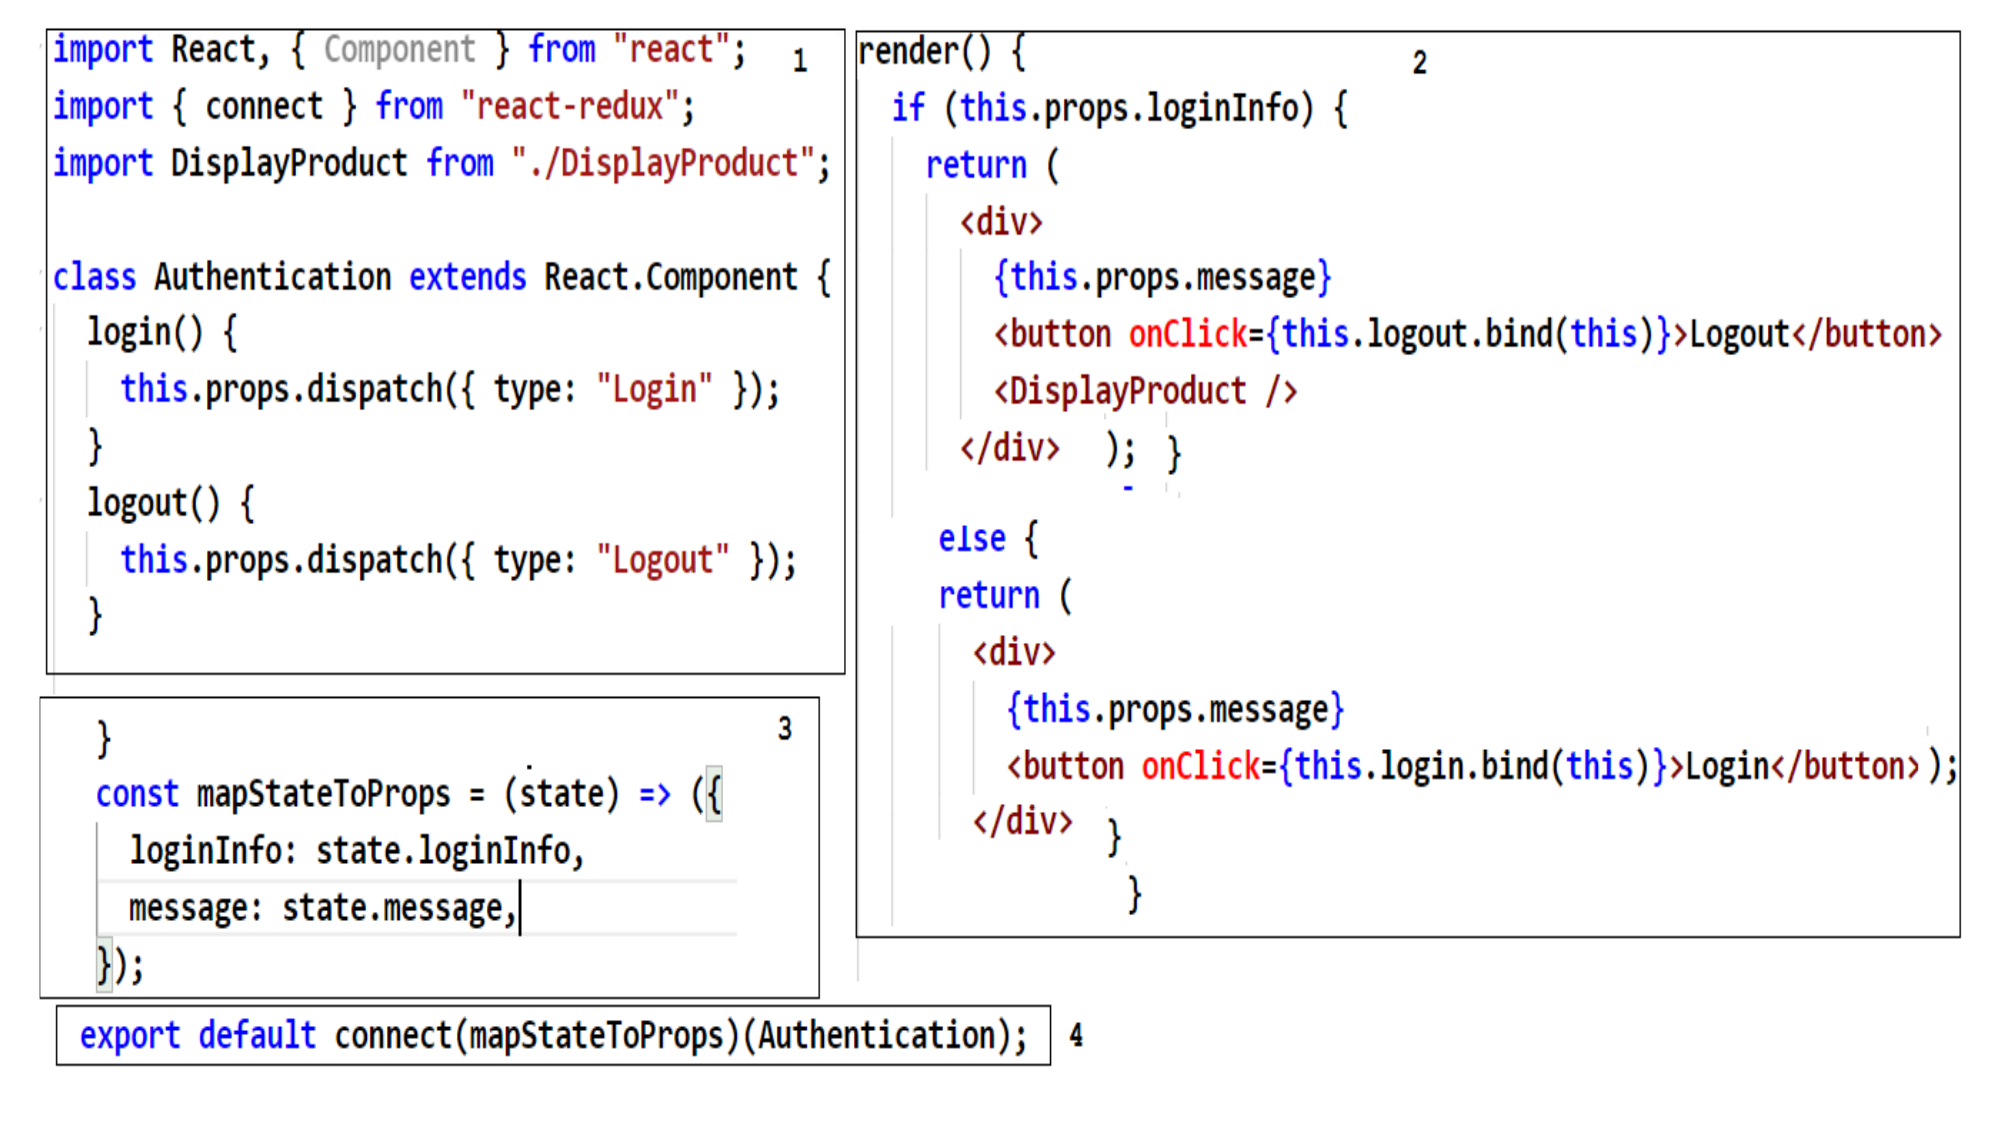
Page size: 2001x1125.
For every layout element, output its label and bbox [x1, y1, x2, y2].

list [39, 25, 1963, 1083]
